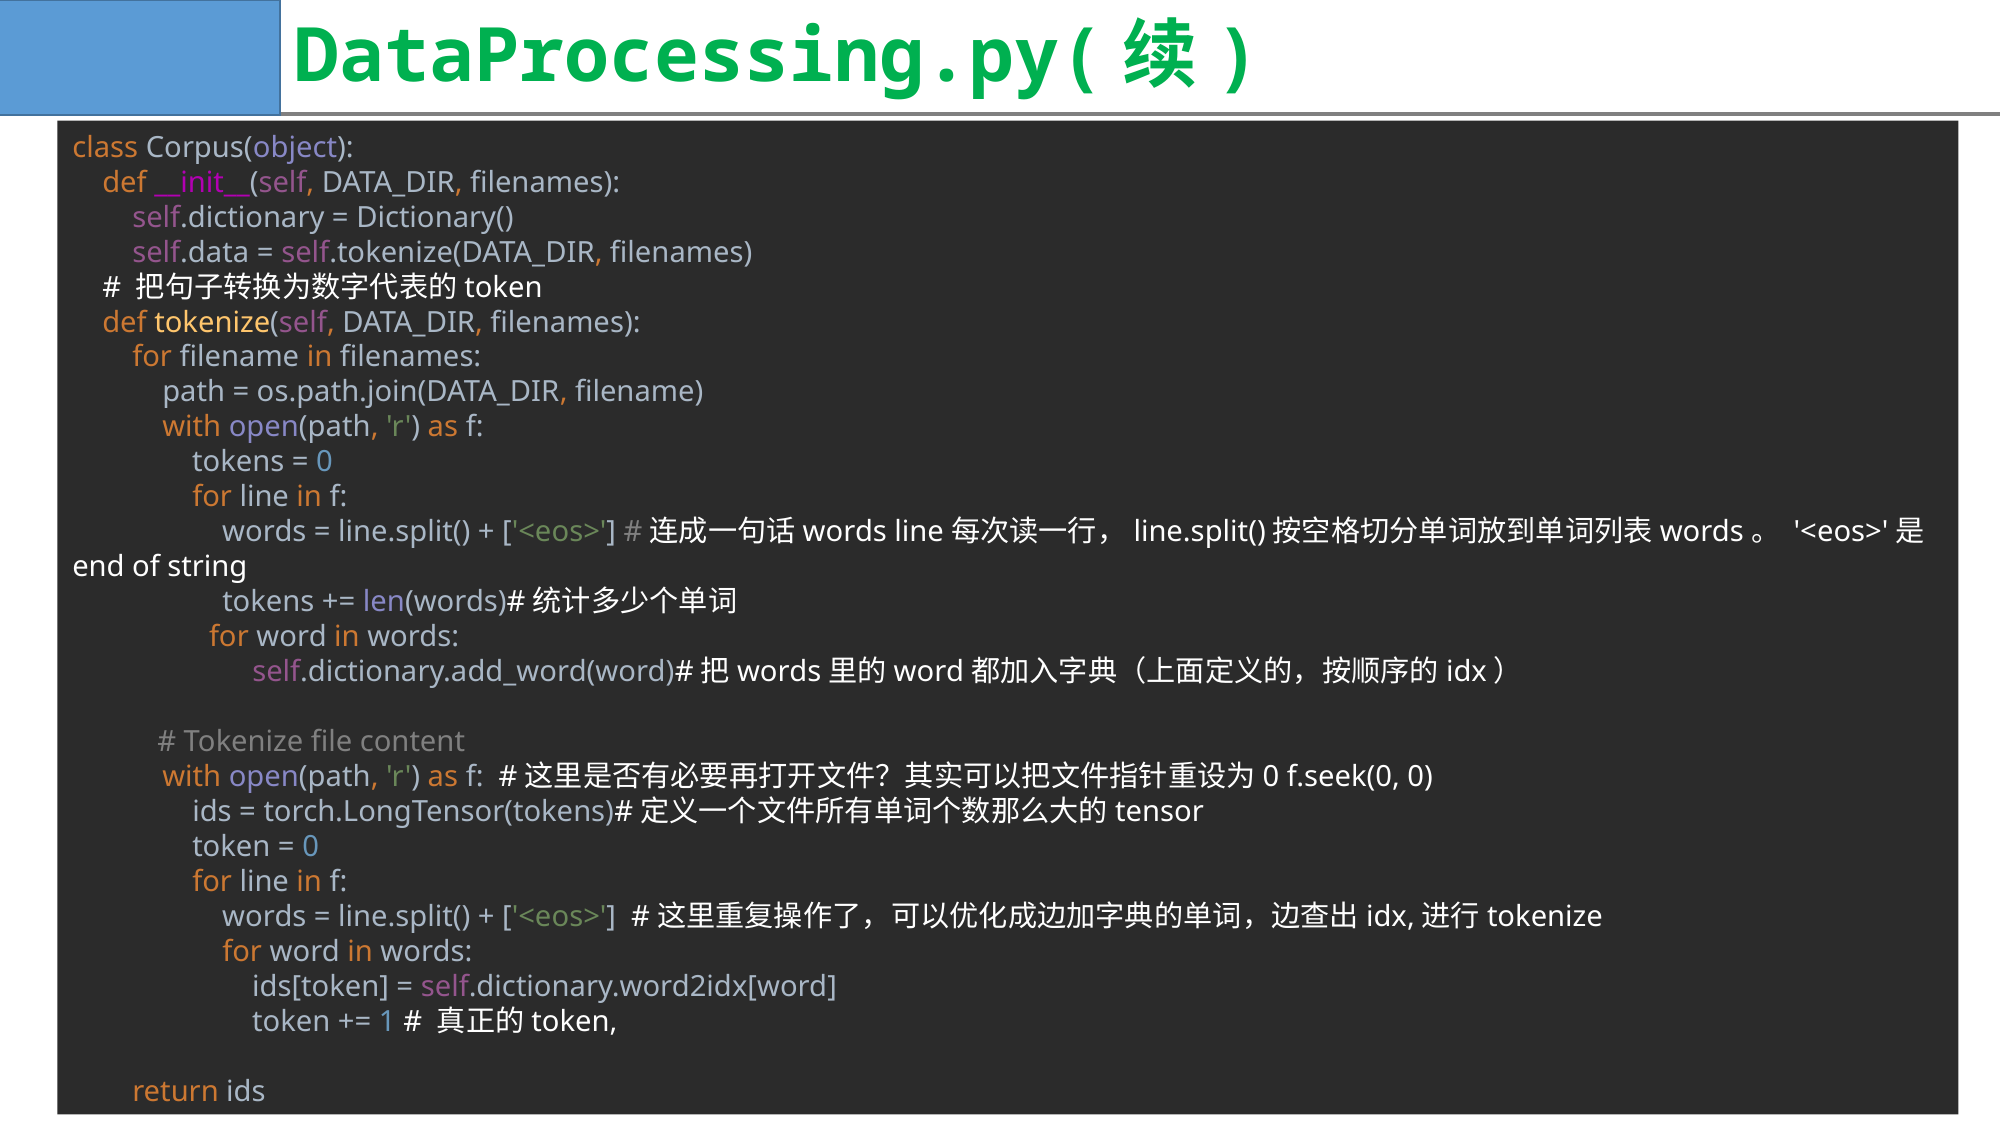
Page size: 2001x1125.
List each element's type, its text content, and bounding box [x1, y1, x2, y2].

title DataProcessing.py(续) [279, 0, 2000, 116]
text_box class Corpus(object): def __init__(self, DATA_DIR, filenames): self.dictionary = Dictionary() self.data = self.tokenize(DATA_DIR, filenames) # 把句子转换为数字代表的token def tokenize(self, DATA_DIR, filenames): for filename in filenames: path = os.path.join(DATA_DIR, filename) with open(path, 'r') as f: tokens = 0 for line in f: words = line.split() + ['<eos>'] #连成一句话words line每次读一行，line.split()按空格切分单词放到单词列表words。 '<eos>'是end of string tokens += len(words)#统计多少个单词 for word in words: self.dictionary.add_word(word)#把words里的word都加入字典（上面定义的，按顺序的idx） # Tokenize file content with open(path, 'r') as f: #这里是否有必要再打开文件？其实可以把文件指针重设为0 f.seek(0, 0) ids = torch.LongTensor(tokens)#定义一个文件所有单词个数那么大的tensor token = 0 for line in f: words = line.split() + ['<eos>'] #这里重复操作了，可以优化成边加字典的单词，边查出idx,进行tokenize for word in words: ids[token] = self.dictionary.word2idx[word] token += 1 # 真正的token, return ids [57, 120, 1959, 1115]
